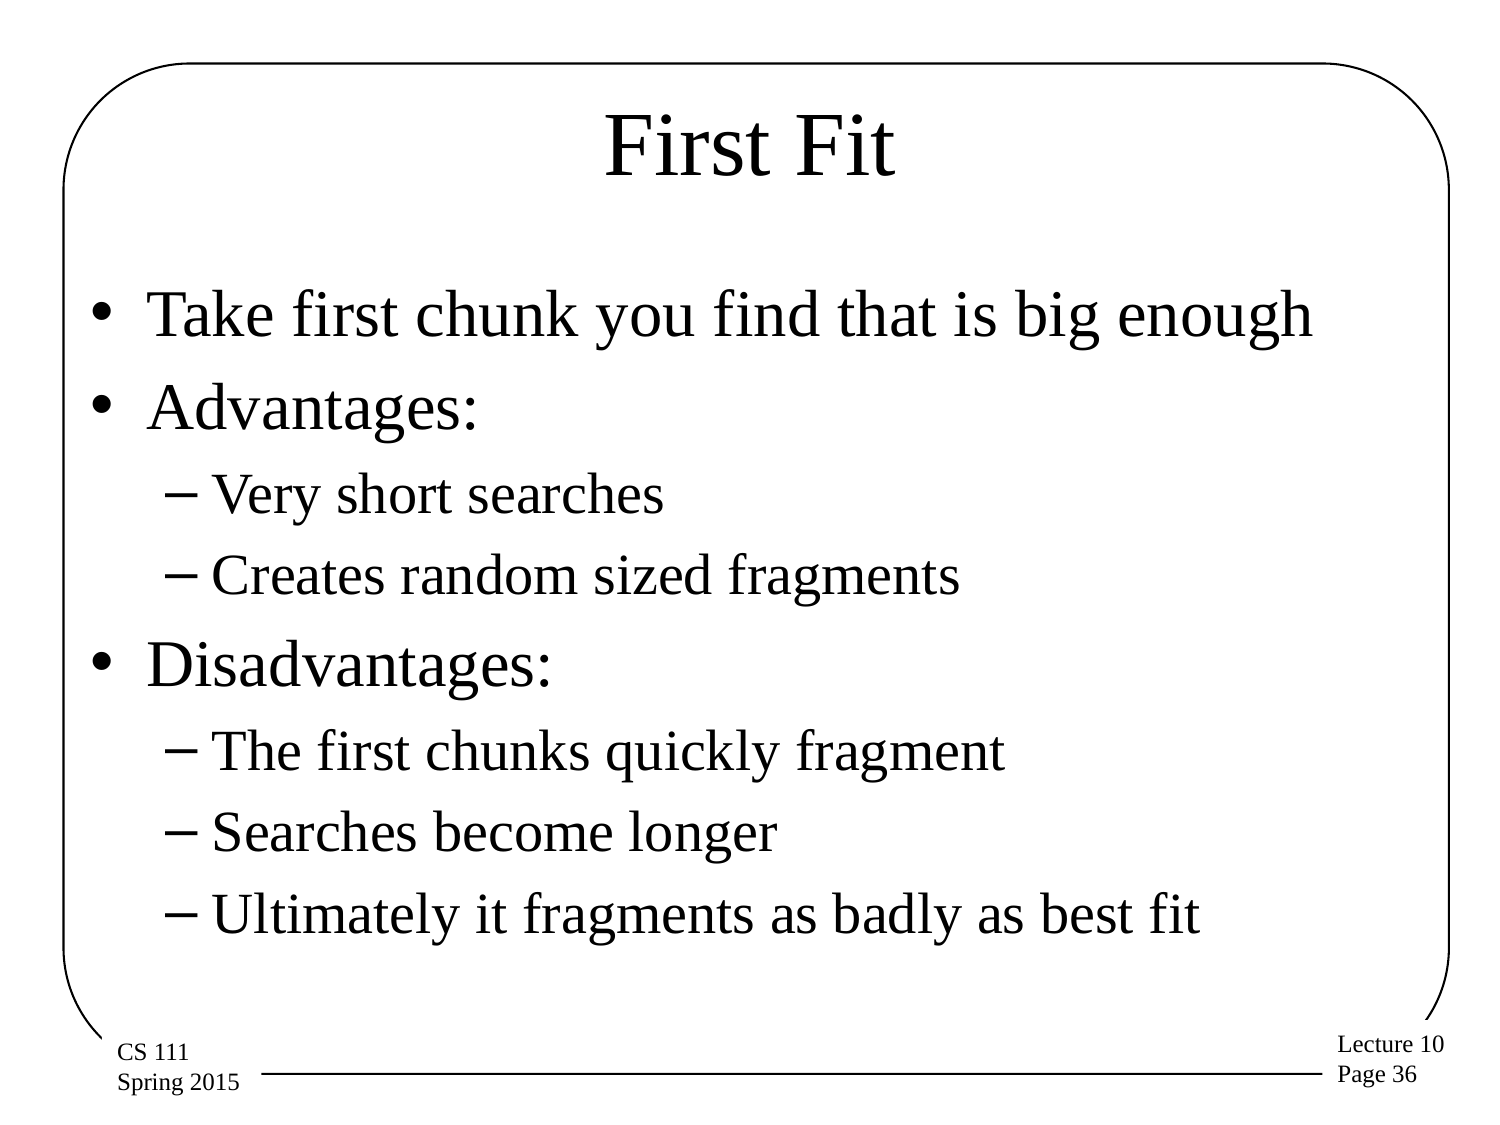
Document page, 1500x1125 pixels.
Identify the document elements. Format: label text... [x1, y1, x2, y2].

list Take first chunk you find that is big enough Advantages: Very short searches Creates random sized fragments Disadvantages: The first chunks quickly fragment Searches become longer Ultimately it fragments as badly as best fit [74, 262, 1426, 1006]
title First Fit [74, 44, 1426, 233]
